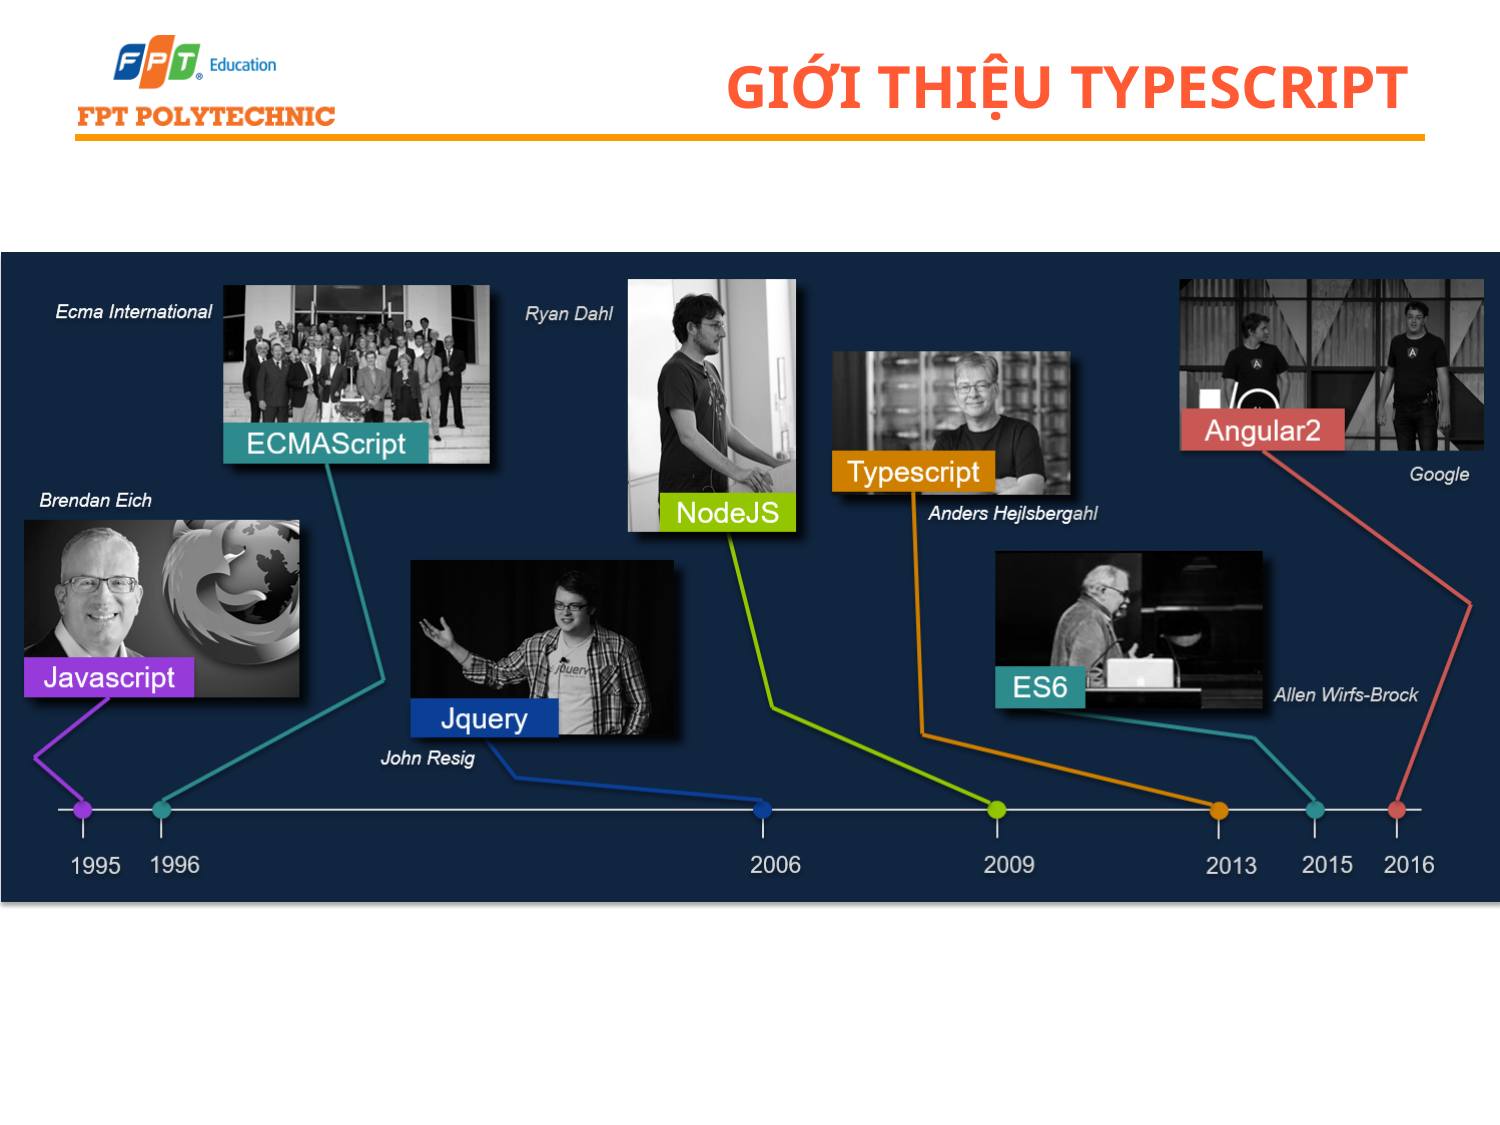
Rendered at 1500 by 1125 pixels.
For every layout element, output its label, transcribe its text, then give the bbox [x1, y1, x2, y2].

title Giới thiệu Typescript [337, 45, 1425, 125]
picture [0, 249, 1500, 913]
picture [78, 35, 338, 126]
